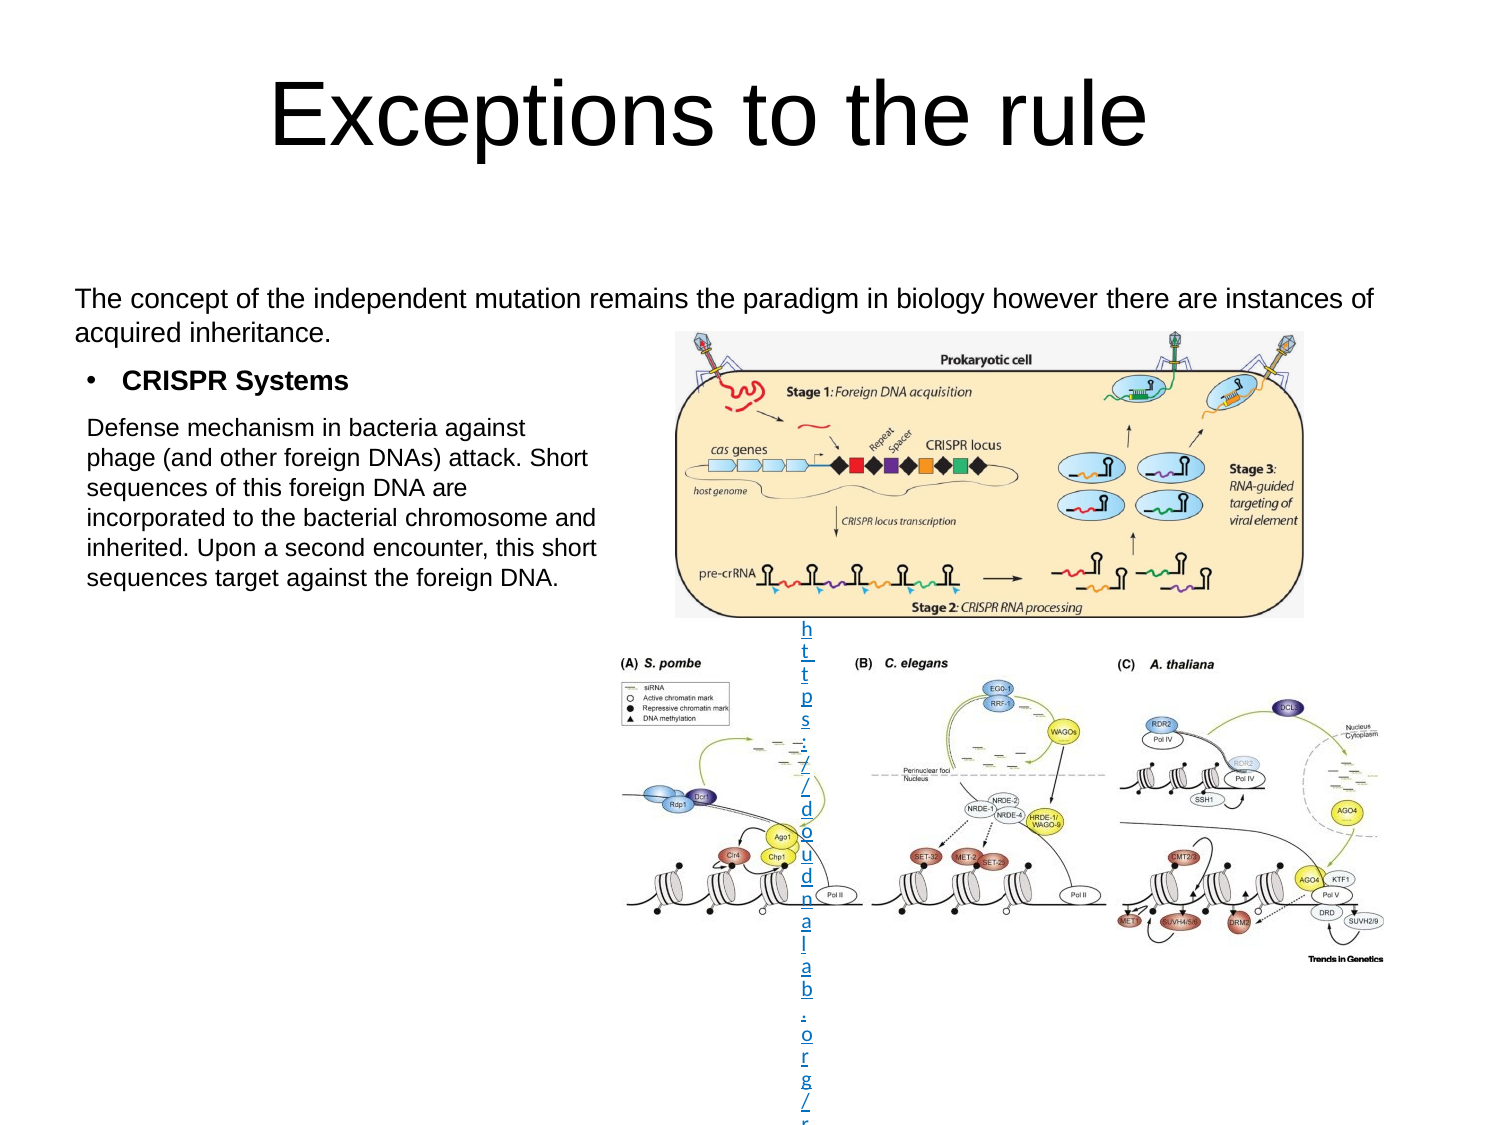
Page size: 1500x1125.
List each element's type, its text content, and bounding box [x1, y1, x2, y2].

picture [674, 331, 1304, 619]
picture [621, 657, 1384, 962]
text_box The concept of the independent mutation remains the paradigm in biology however there are instances of acquired inheritance. CRISPR Systems Defense mechanism in bacteria against phage (and other foreign DNAs) attack. Short sequences of this foreign DNA are incorporated to the bacterial chromosome and inherited. Upon a second encounter, this short sequences target against the foreign DNA. https://doudnalab.org/research_areas/crispr-systems/ Epigenetic inheritance Epigenetics is the study of phenotype changes that do not involve alterations in the DNA sequence, but in the DNA chemistry. DNA methylation is a hereditable epigenetic mechanism that shuts down the expression of genes. [73, 279, 1386, 1125]
title Exceptions to the rule [73, 13, 1344, 203]
